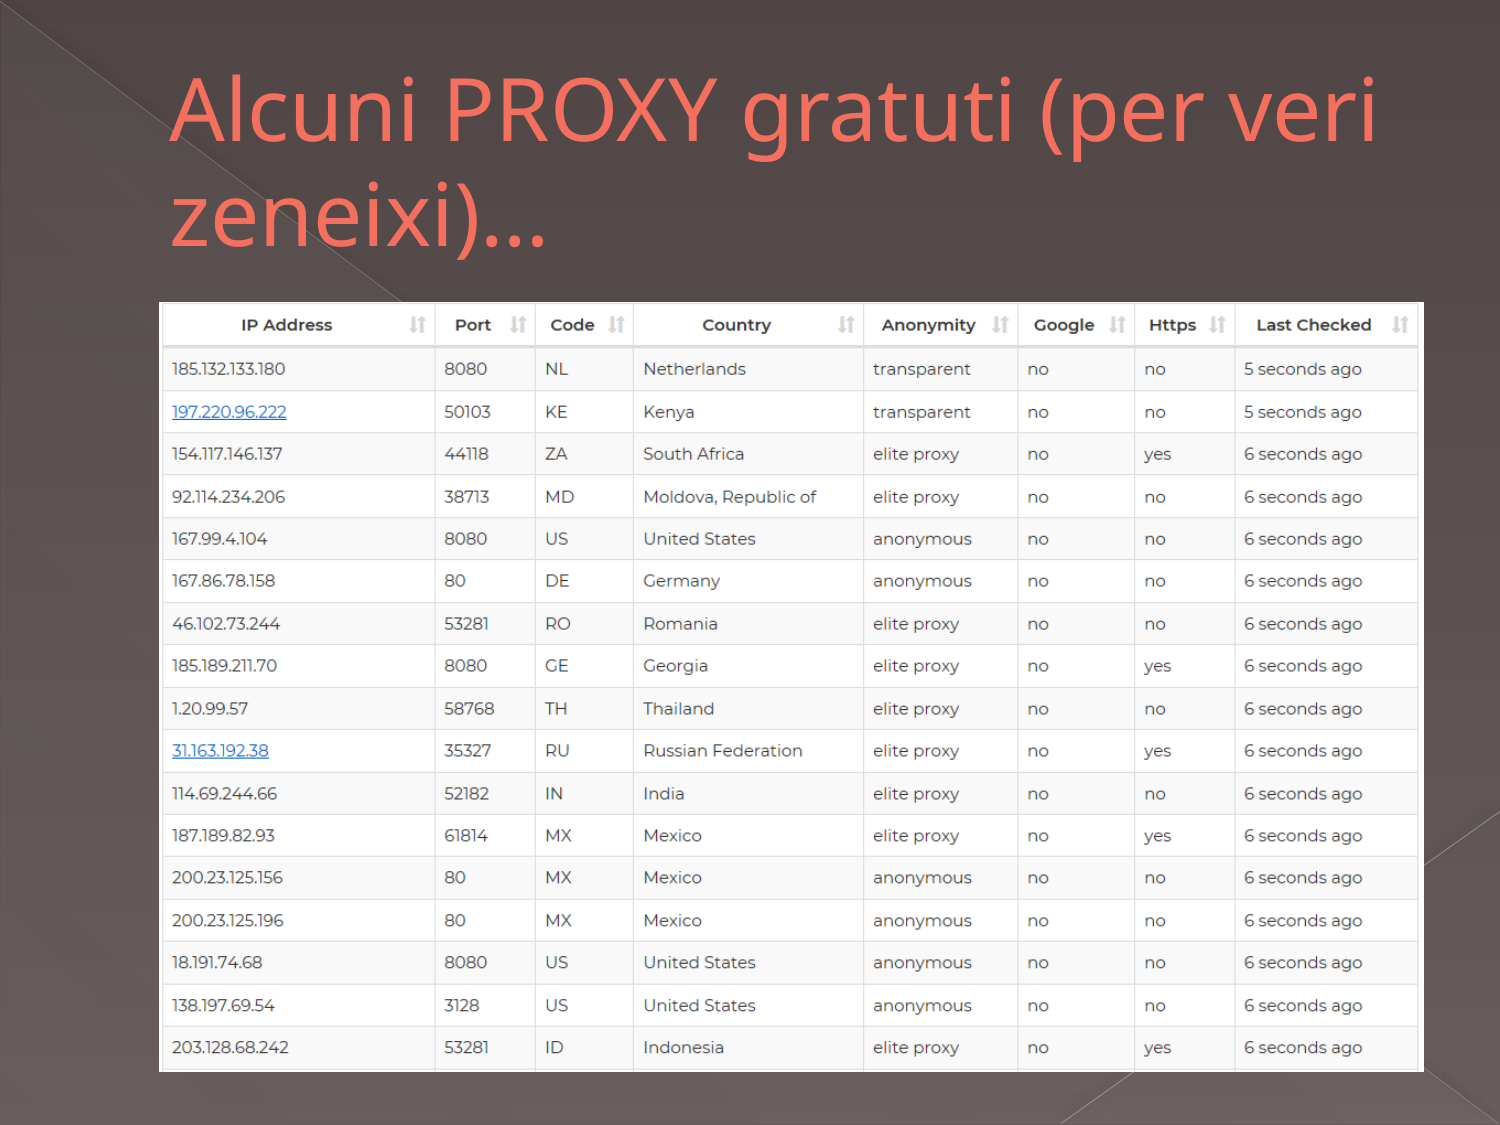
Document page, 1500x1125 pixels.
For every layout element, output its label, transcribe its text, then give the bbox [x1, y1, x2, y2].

picture [159, 302, 1424, 1072]
title Alcuni PROXY gratuti (per veri zeneixi)… [75, 43, 1425, 274]
